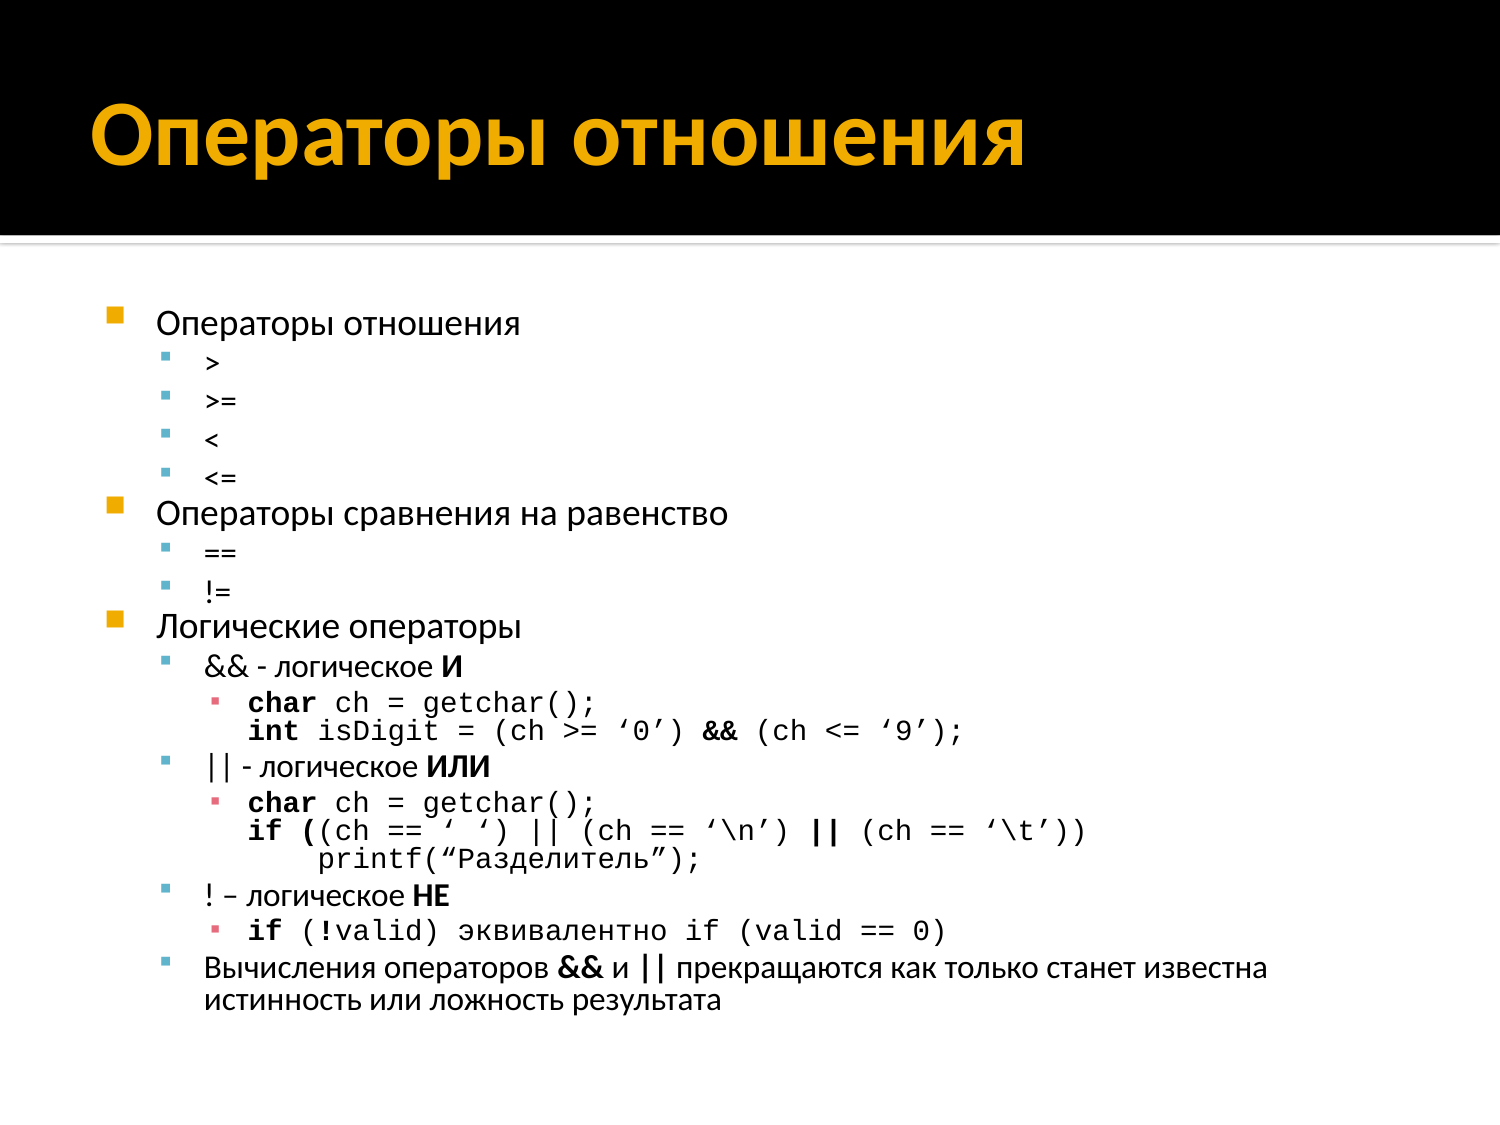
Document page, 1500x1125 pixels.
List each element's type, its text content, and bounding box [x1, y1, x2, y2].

list Операторы отношения > >= < <= Операторы сравнения на равенство == != Логические операторы && - логическое И char ch = getchar(); int isDigit = (ch >= ‘0’) && (ch <= ‘9’); || - логическое ИЛИ char ch = getchar(); if ((ch == ‘ ‘) || (ch == ‘\n’) || (ch == ‘\t’)) printf(“Разделитель”); ! – логическое НЕ if (!valid) эквивалентно if (valid == 0) Вычисления операторов && и || прекращаются как только станет известна истинность или ложность результата [75, 291, 1425, 1050]
title Операторы отношения [75, 25, 1425, 231]
